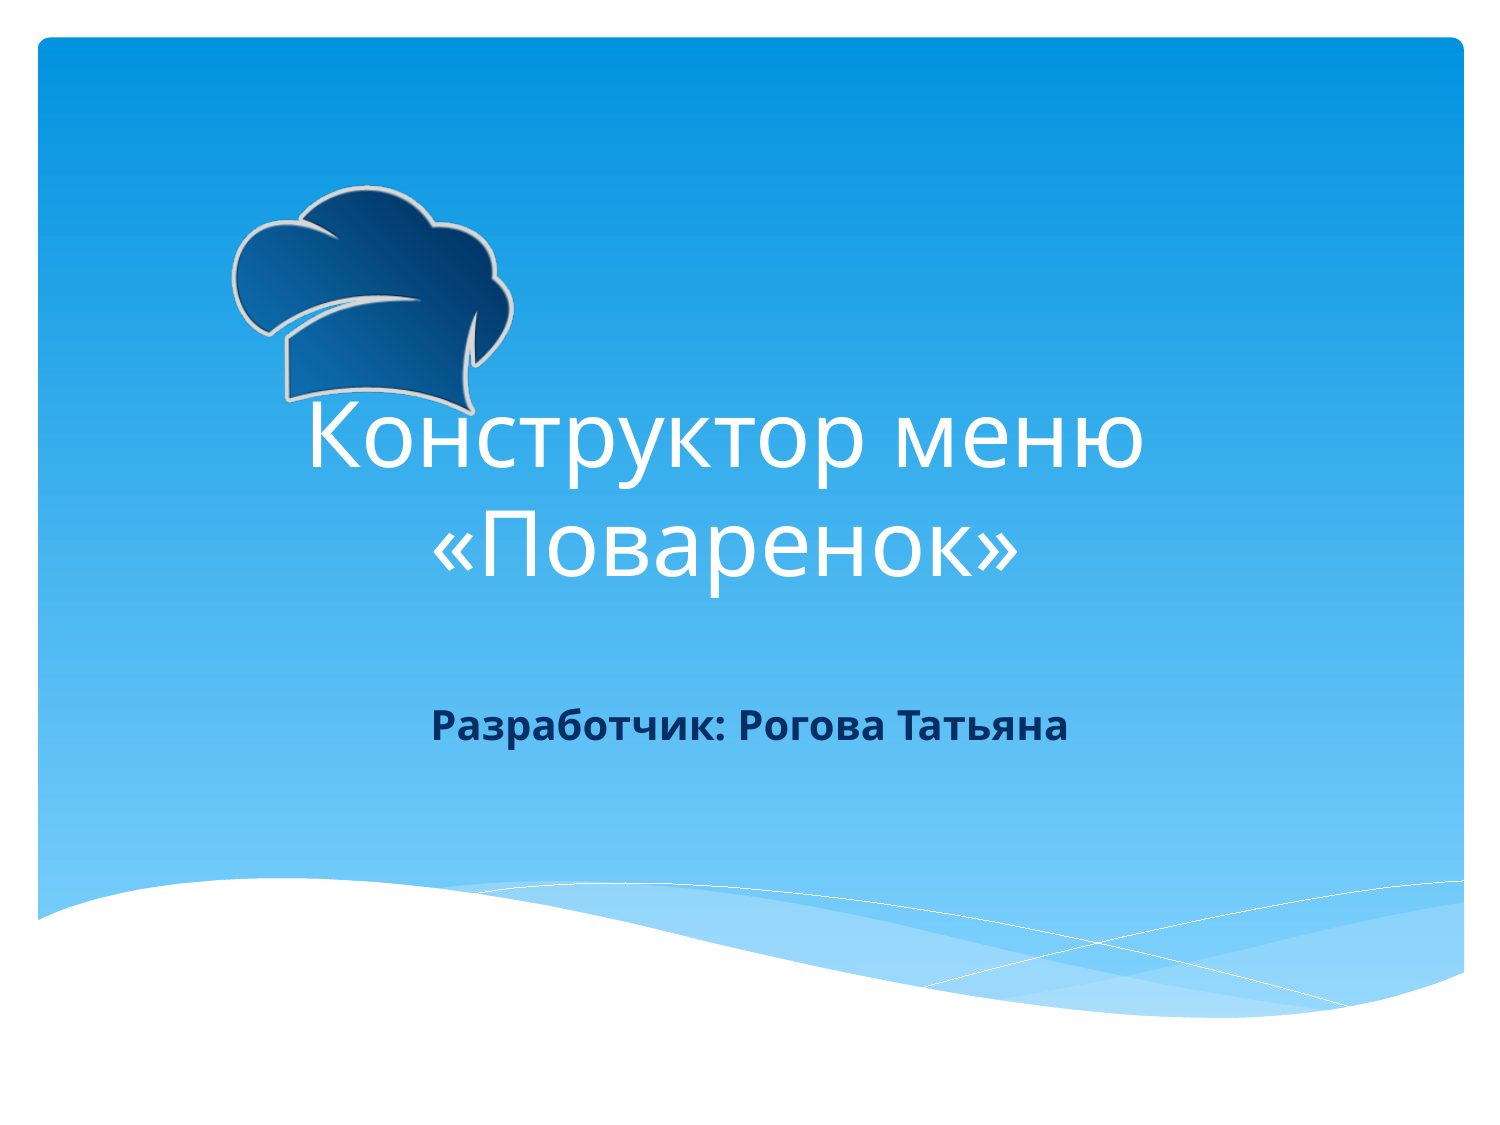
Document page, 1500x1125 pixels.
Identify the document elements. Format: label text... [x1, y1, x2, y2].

picture [230, 176, 518, 361]
title Конструктор меню «Поваренок» [88, 361, 1364, 603]
subtitle Разработчик: Рогова Татьяна [225, 633, 1275, 825]
